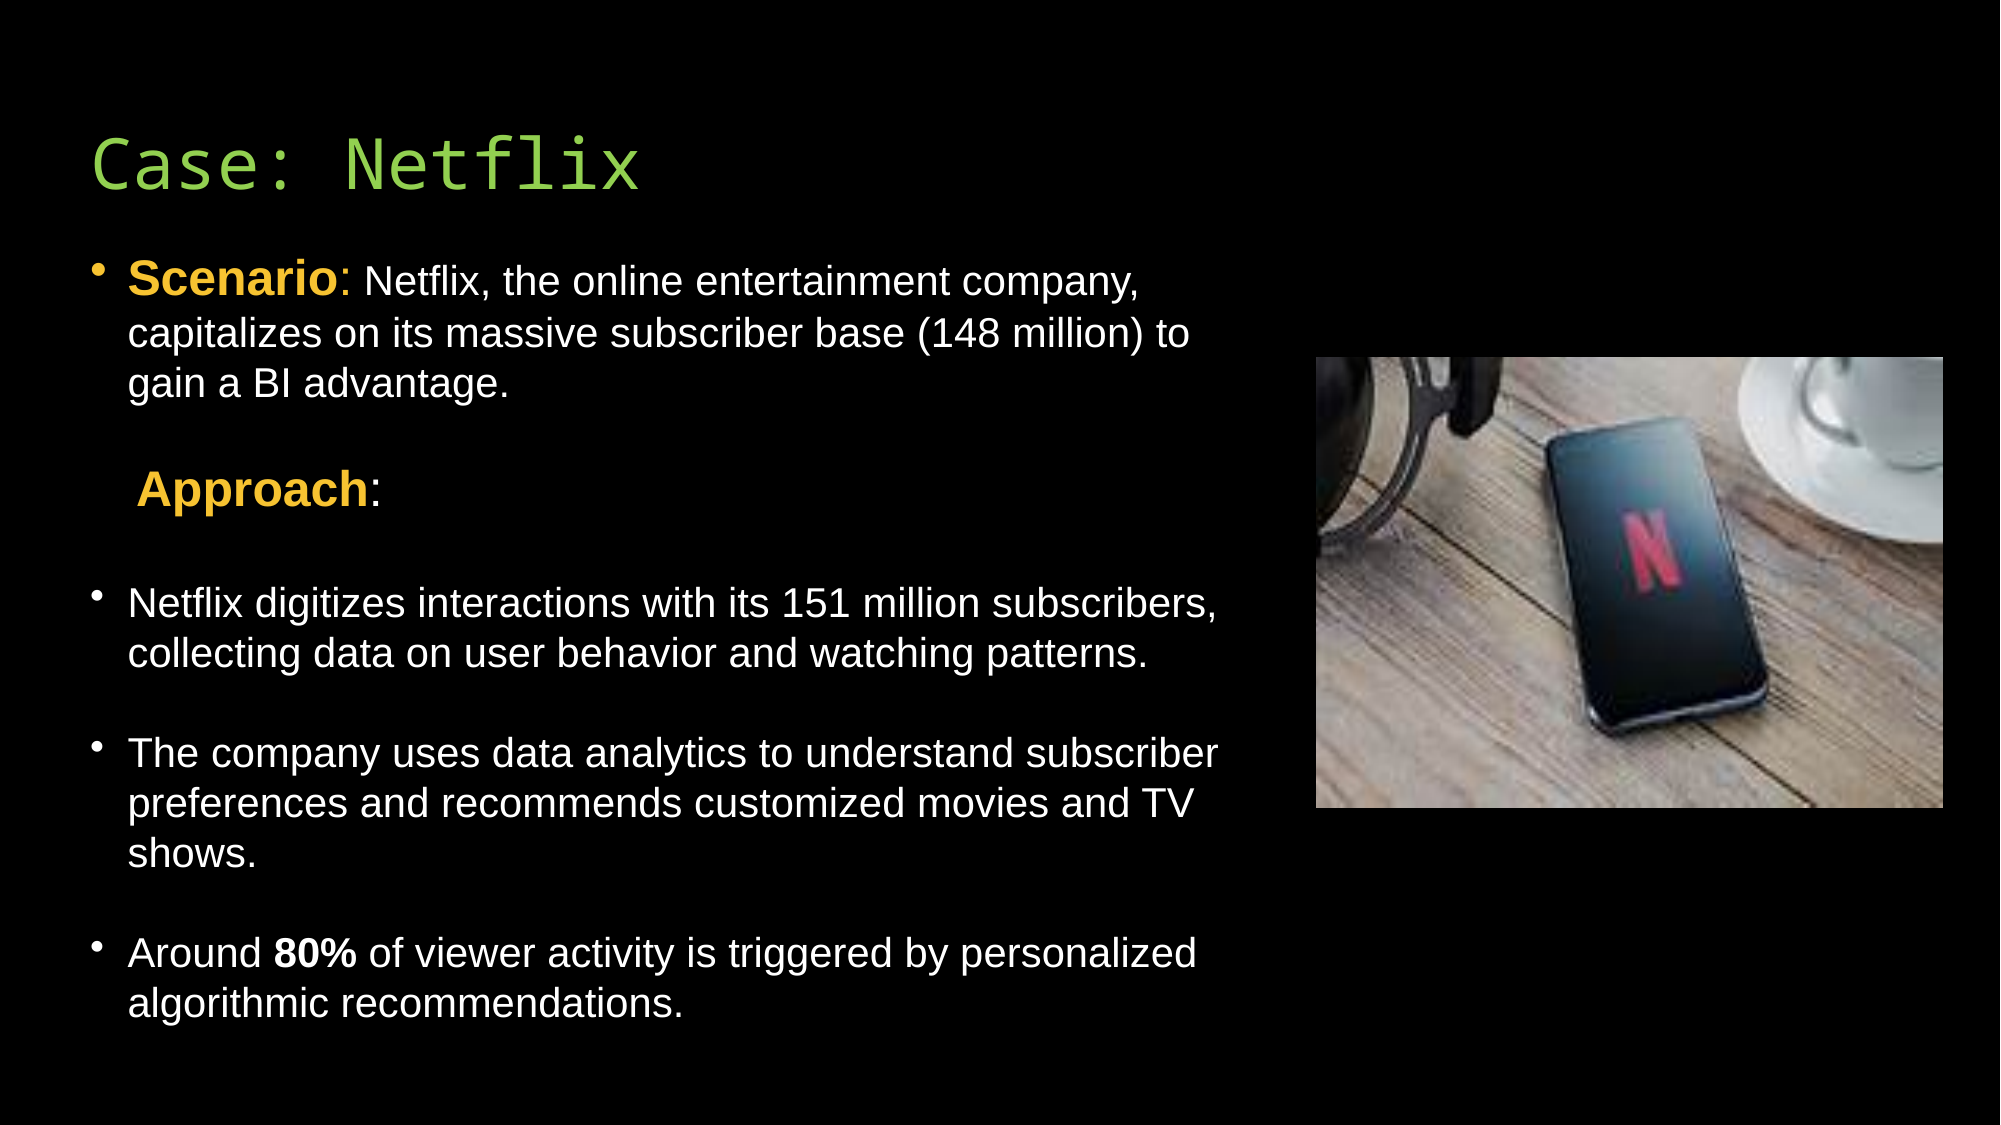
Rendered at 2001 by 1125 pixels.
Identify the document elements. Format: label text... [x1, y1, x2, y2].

title Case: Netflix [75, 75, 1750, 213]
text_box Scenario: Netflix, the online entertainment company, capitalizes on its massive subscriber base (148 million) to gain a BI advantage. Approach: Netflix digitizes interactions with its 151 million subscribers, collecting data on user behavior and watching patterns. The company uses data analytics to understand subscriber preferences and recommends customized movies and TV shows. Around 80% of viewer activity is triggered by personalized algorithmic recommendations. [75, 238, 1259, 1034]
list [1316, 357, 1943, 808]
